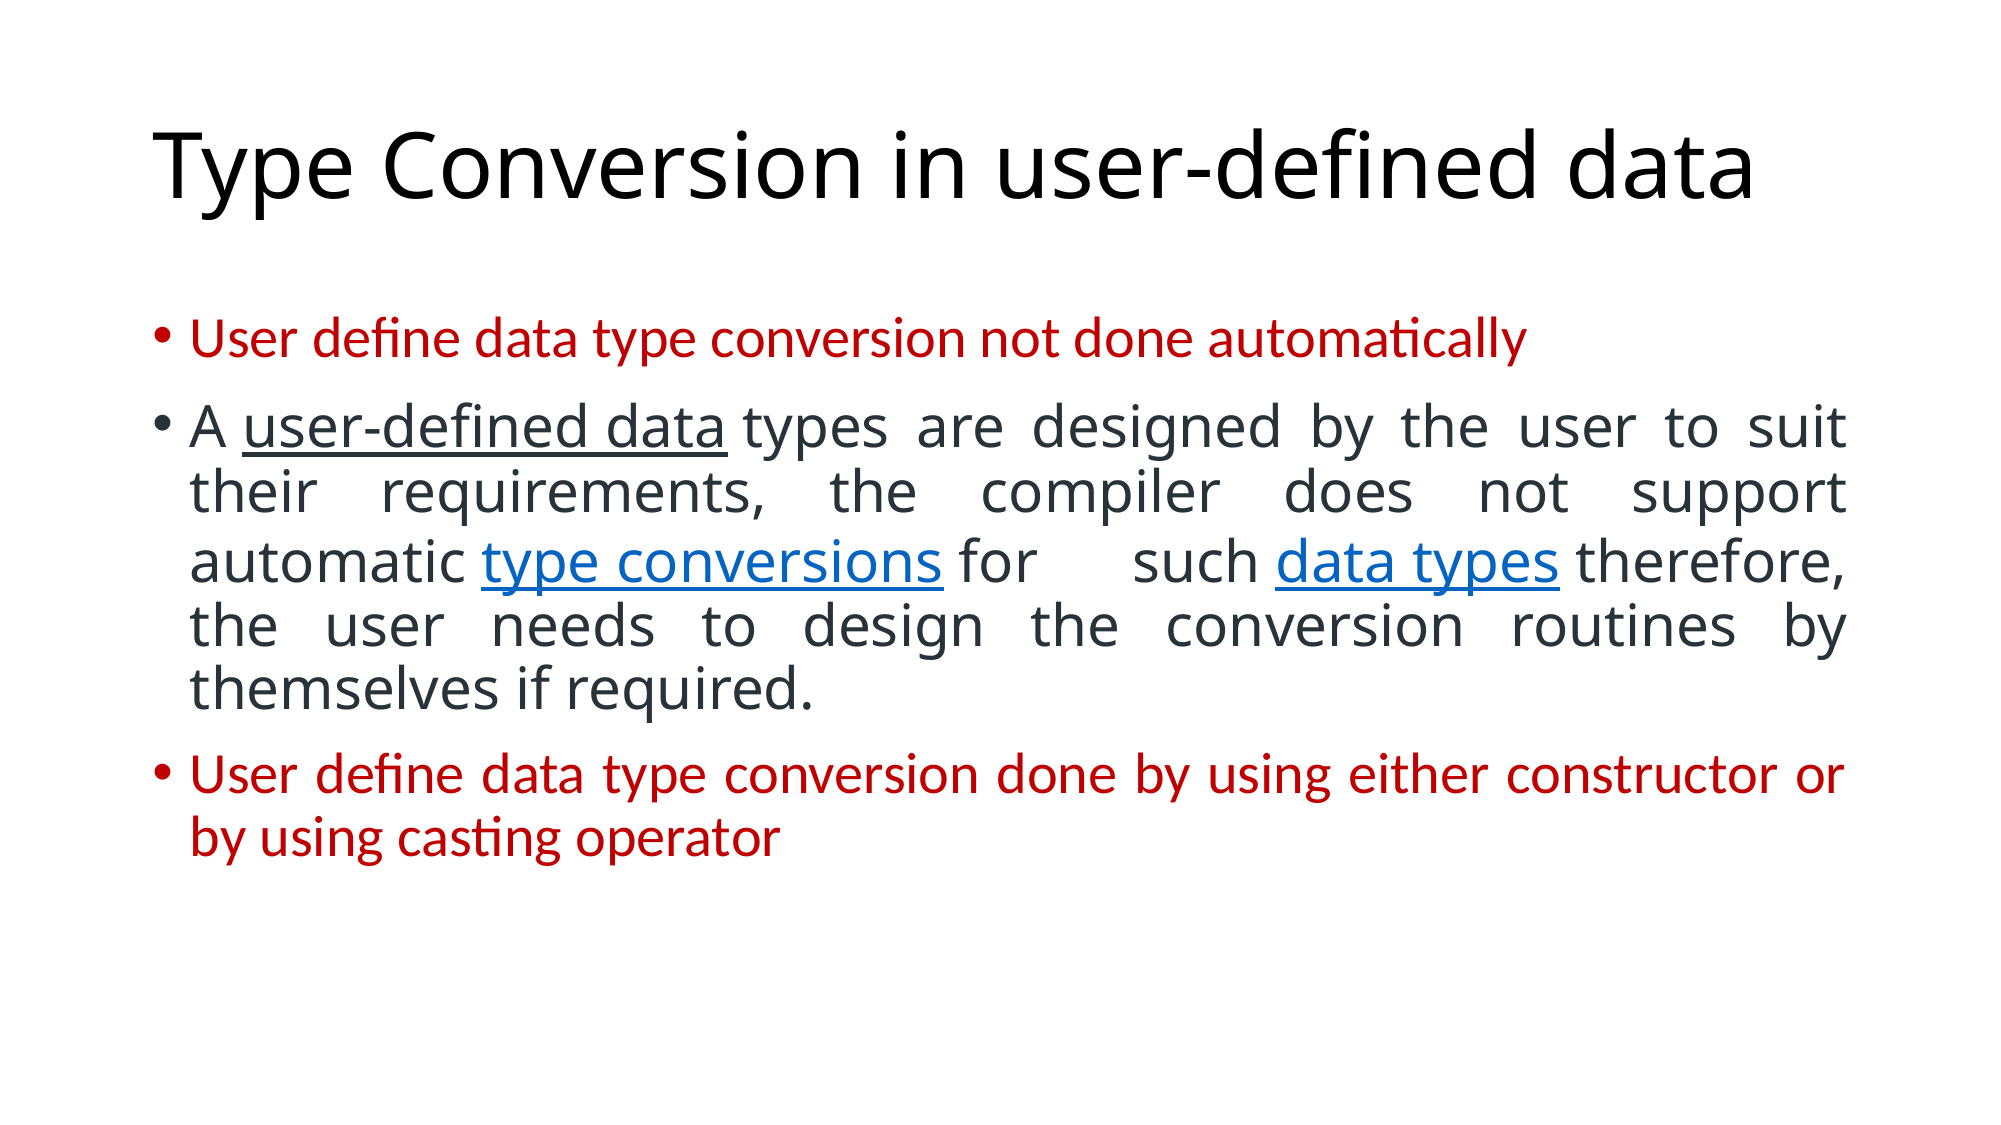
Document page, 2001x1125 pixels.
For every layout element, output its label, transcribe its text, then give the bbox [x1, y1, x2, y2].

list User define data type conversion not done automatically A user-defined data types are designed by the user to suit their requirements, the compiler does not support automatic type conversions for such data types therefore, the user needs to design the conversion routines by themselves if required. User define data type conversion done by using either constructor or by using casting operator [137, 299, 1863, 1014]
title Type Conversion in user-defined data [137, 59, 1863, 278]
